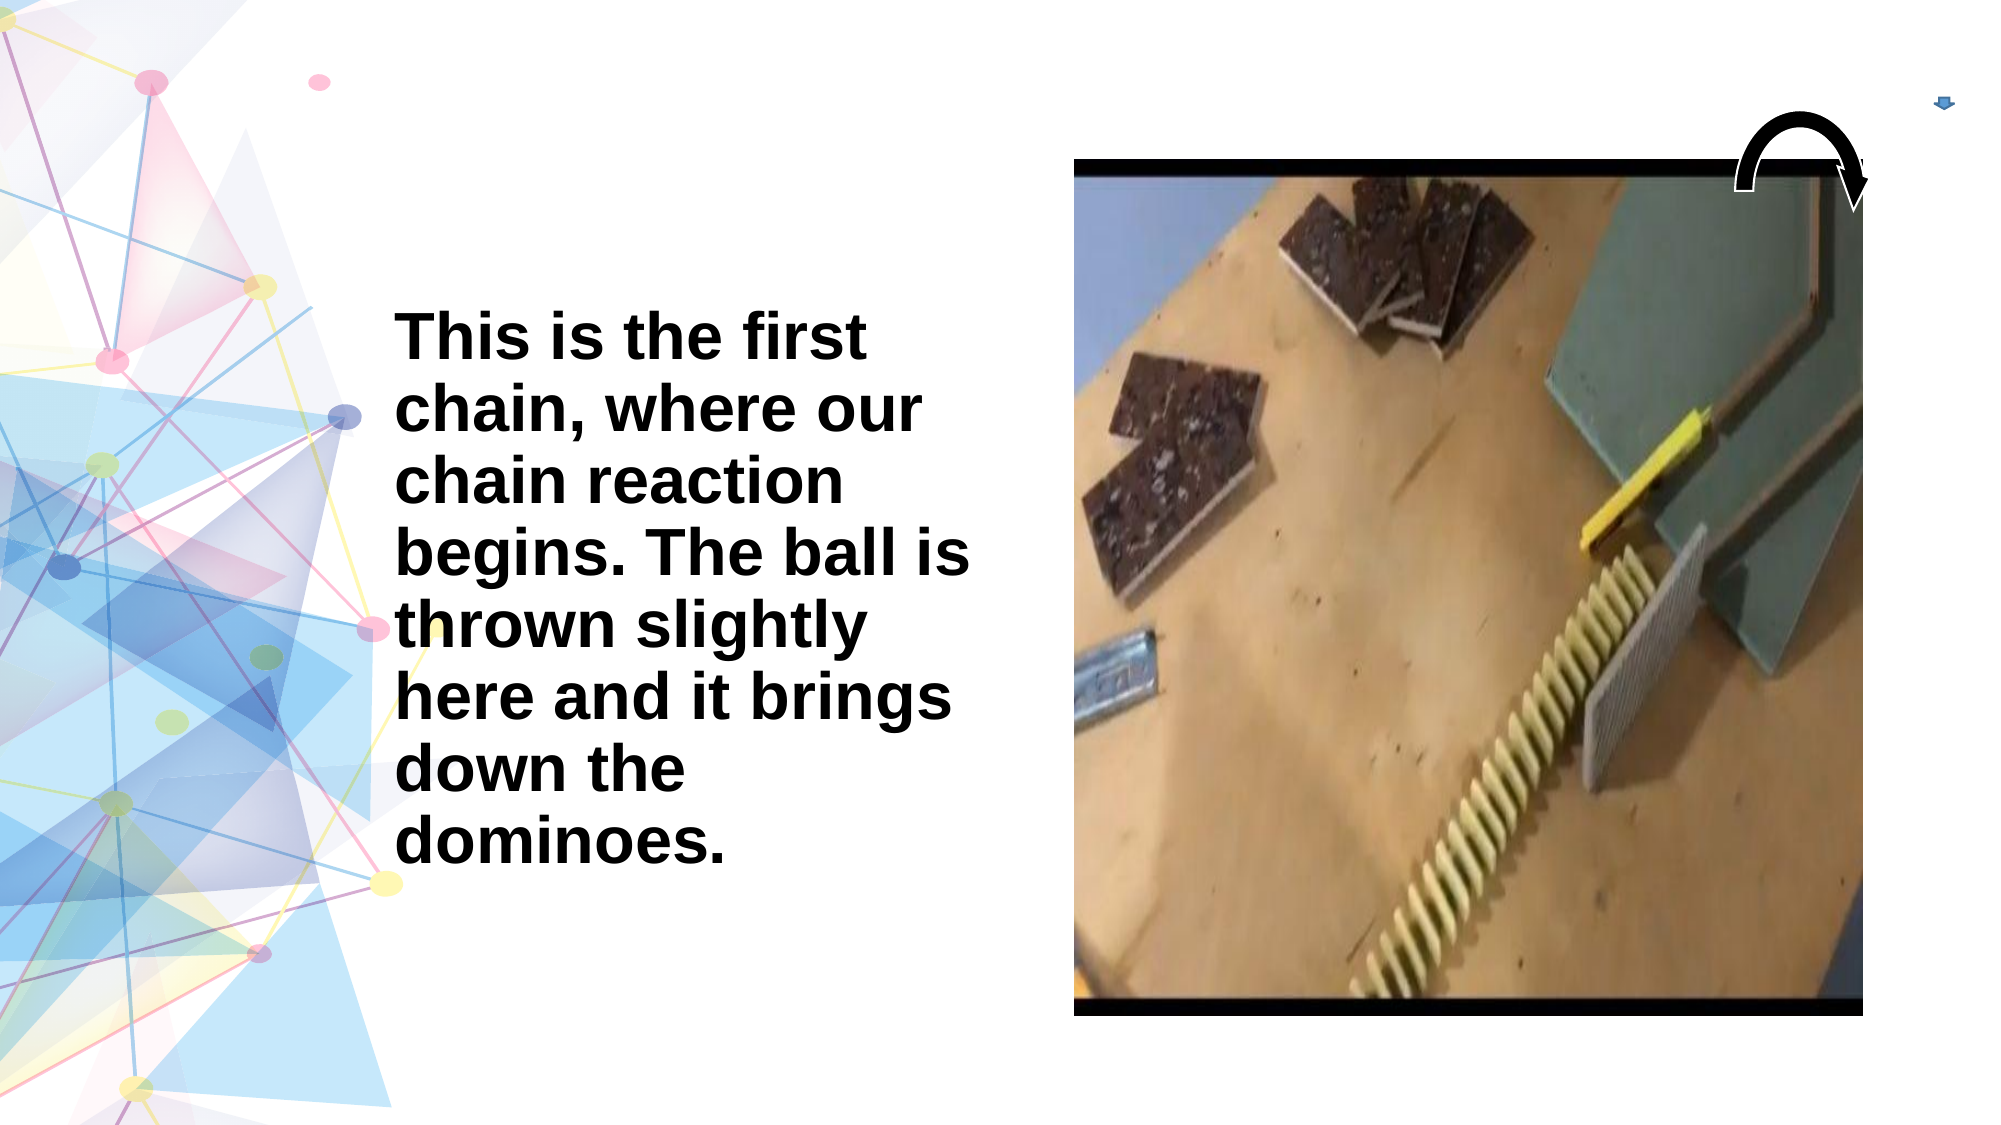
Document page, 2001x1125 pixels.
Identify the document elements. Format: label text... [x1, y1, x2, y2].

text_box [1933, 96, 1955, 111]
text_box [1863, 167, 1872, 194]
text_box [1739, 109, 1861, 159]
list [1074, 159, 1863, 1016]
title This is the first chain, where our chain reaction begins. The ball is thrown slightly here and it brings down the dominoes. [379, 165, 998, 1014]
